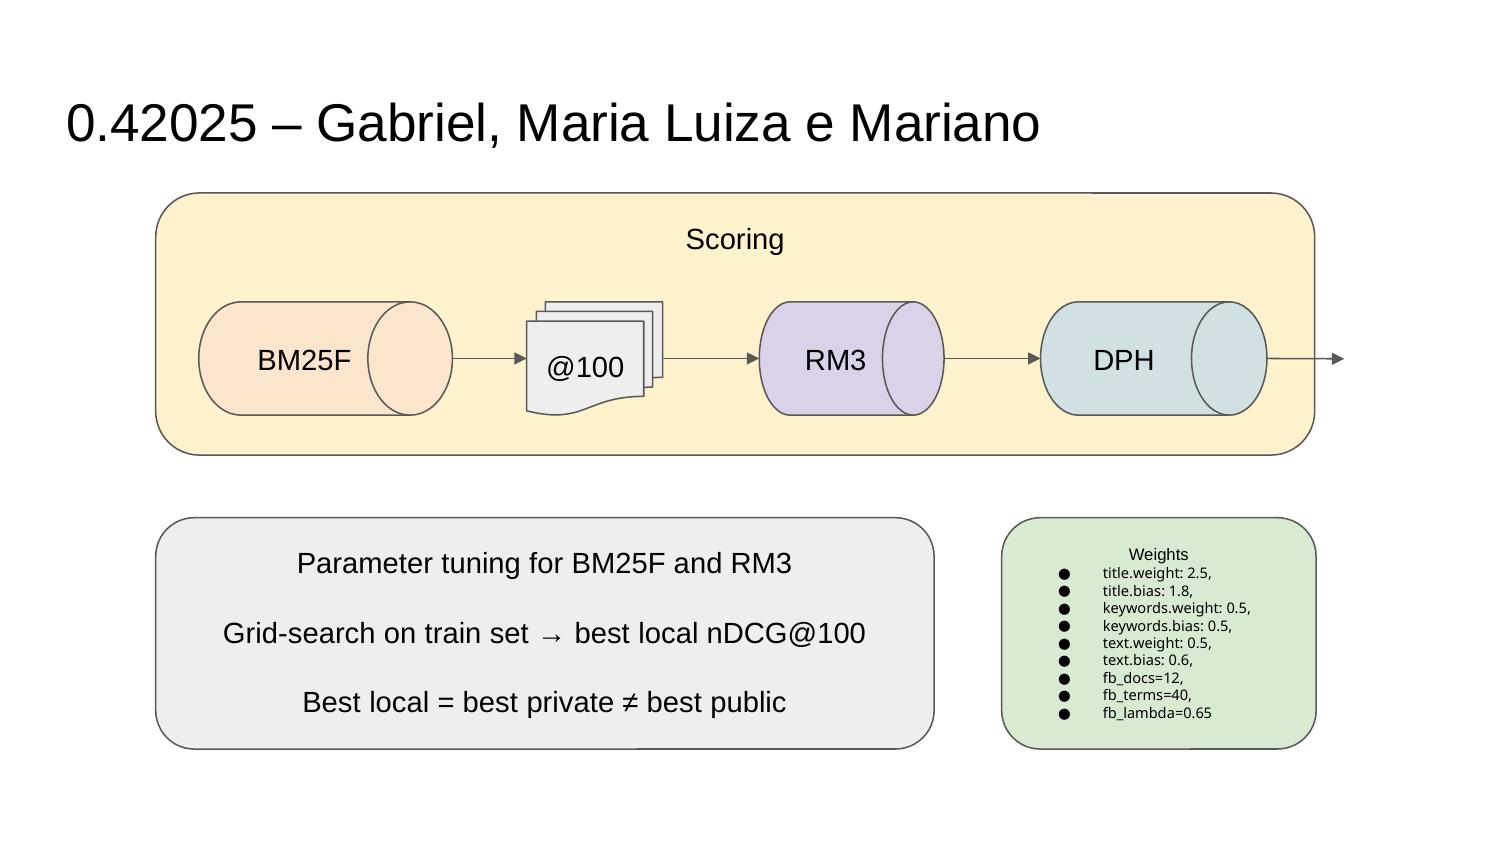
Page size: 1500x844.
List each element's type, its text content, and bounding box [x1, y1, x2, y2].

text_box Parameter tuning for BM25F and RM3 Grid-search on train set → best local nDCG@100 Best local = best private ≠ best public [155, 517, 935, 750]
title 0.42025 – Gabriel, Maria Luiza e Mariano [51, 72, 1449, 167]
text_box Weights title.weight: 2.5, title.bias: 1.8, keywords.weight: 0.5, keywords.bias: 0.5, text.weight: 0.5, text.bias: 0.6, fb_docs=12, fb_terms=40, fb_lambda=0.65 [1001, 517, 1317, 750]
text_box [155, 192, 1345, 456]
